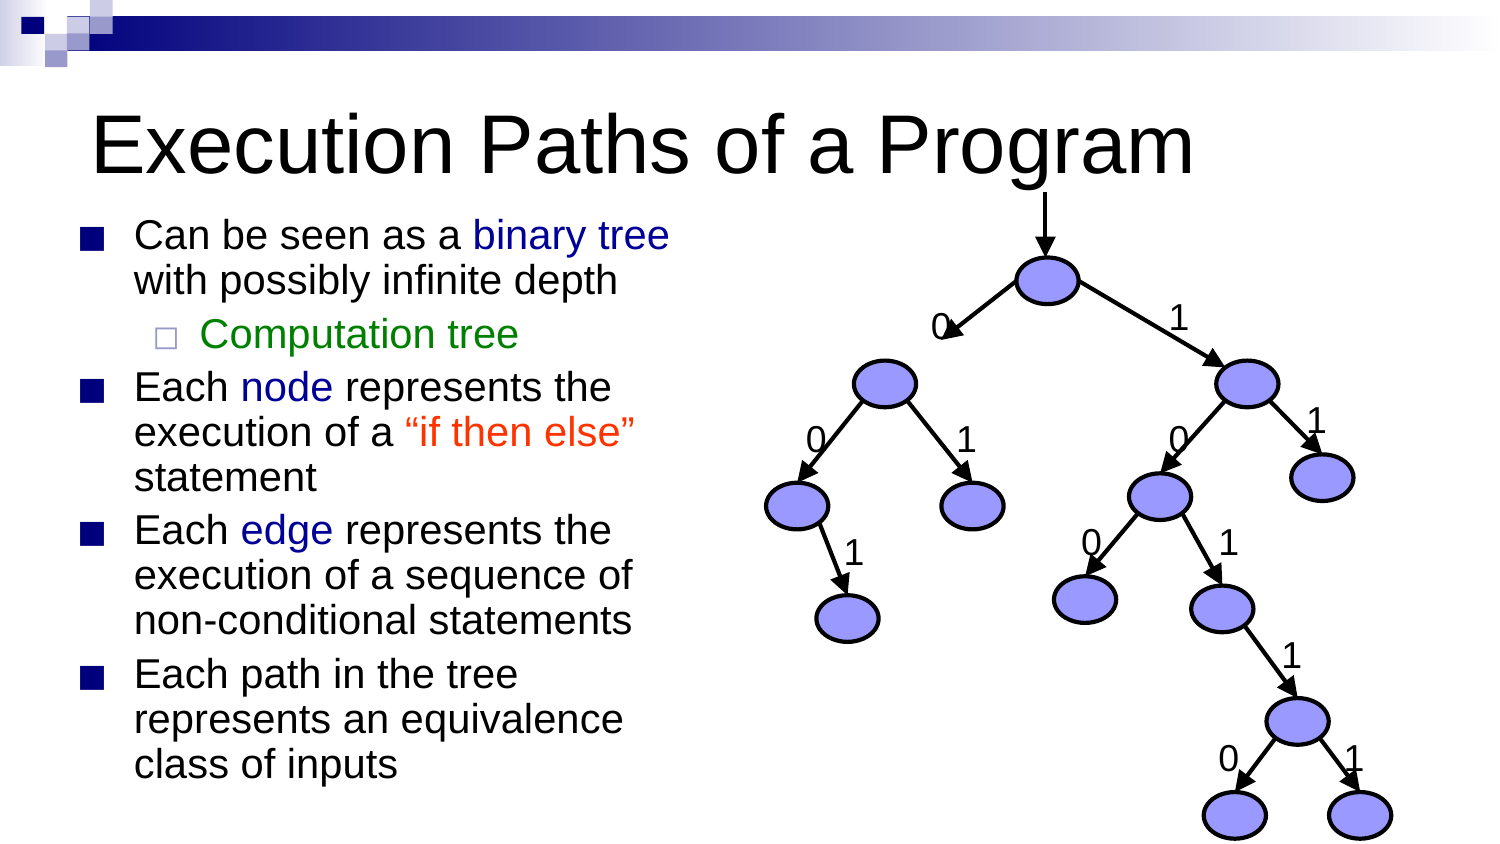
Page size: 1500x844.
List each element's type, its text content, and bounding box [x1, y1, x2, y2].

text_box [765, 257, 1398, 840]
title Execution Paths of a Program [75, 56, 1425, 225]
list Can be seen as a binary tree with possibly infinite depth Computation tree Each node represents the execution of a “if then else” statement Each edge represents the execution of a sequence of non-conditional statements Each path in the tree represents an equivalence class of inputs [62, 206, 725, 685]
